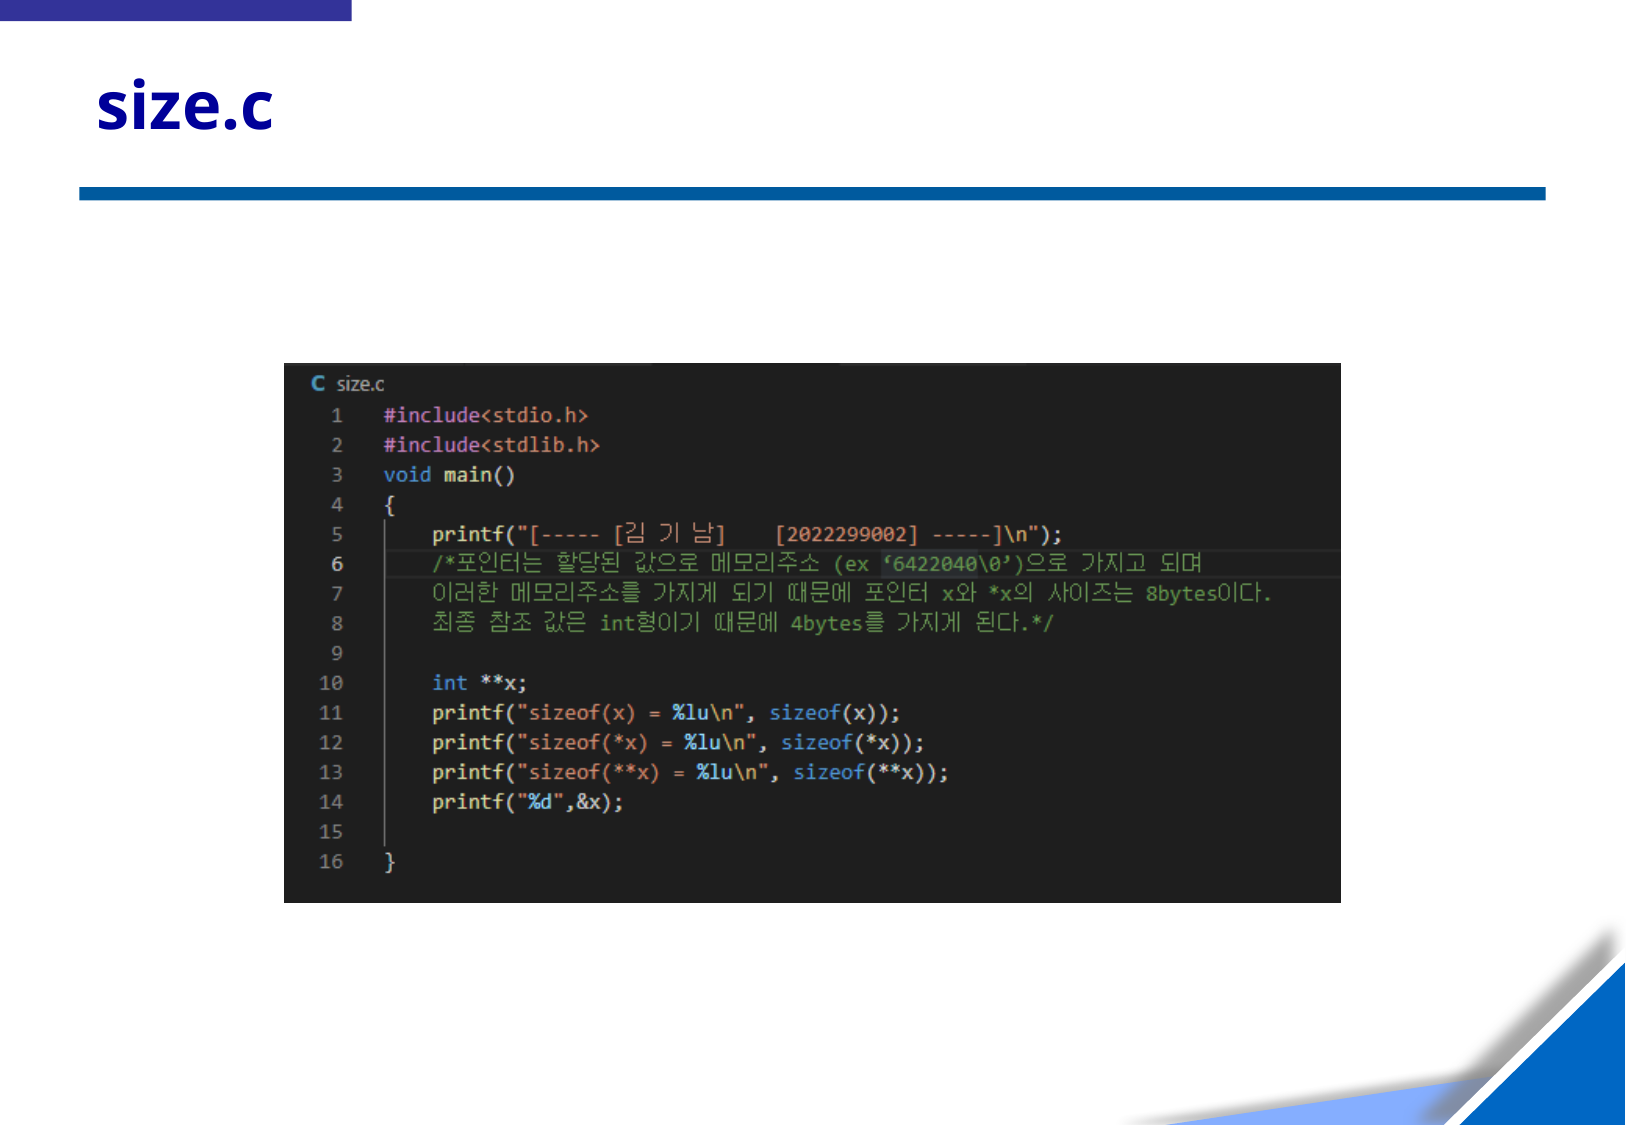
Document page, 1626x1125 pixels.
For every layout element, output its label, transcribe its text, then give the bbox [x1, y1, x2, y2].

title size.c [81, 45, 1544, 161]
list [283, 363, 1341, 904]
